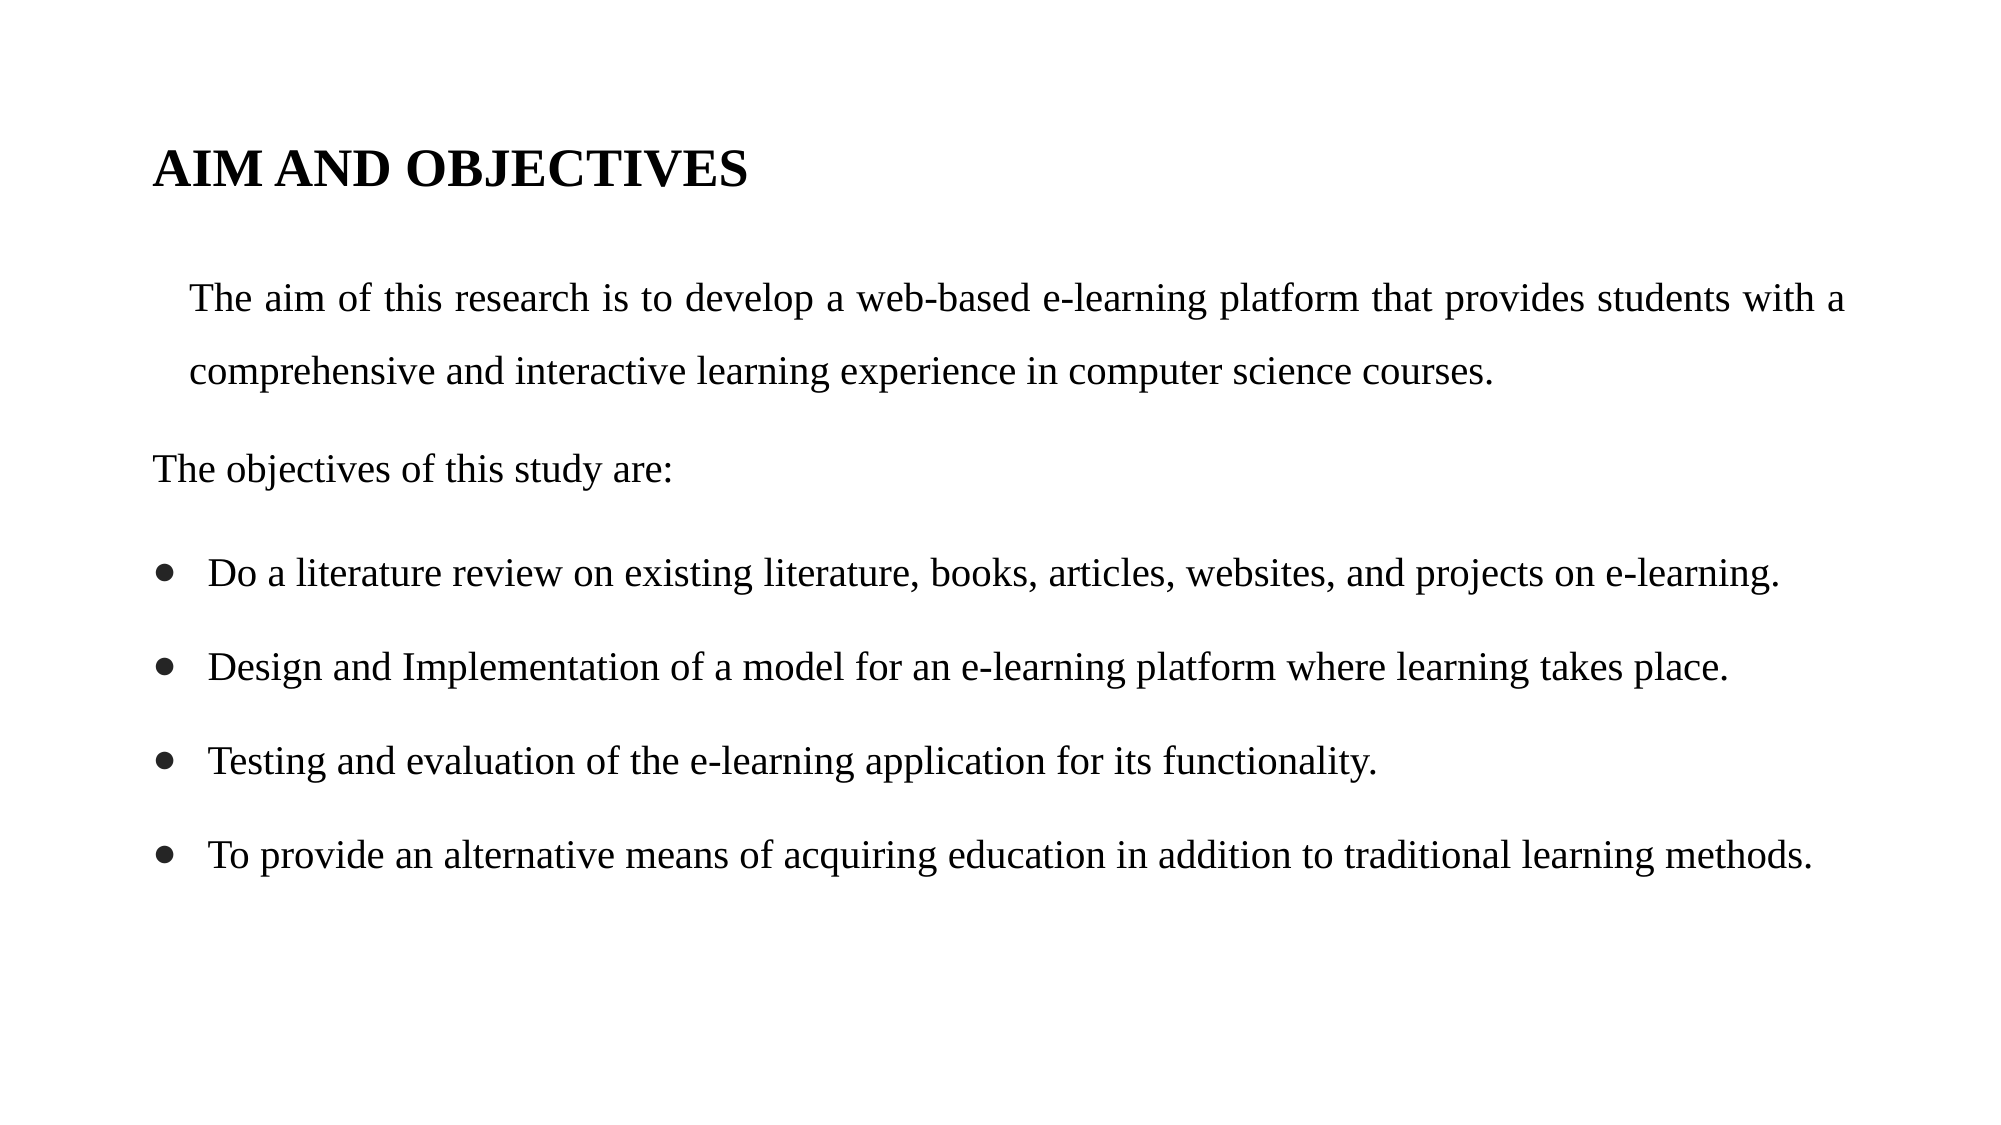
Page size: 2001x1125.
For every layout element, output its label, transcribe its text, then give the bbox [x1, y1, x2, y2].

list The aim of this research is to develop a web-based e-learning platform that provides students with a comprehensive and interactive learning experience in computer science courses. The objectives of this study are: Do a literature review on existing literature, books, articles, websites, and projects on e-learning. Design and Implementation of a model for an e-learning platform where learning takes place. Testing and evaluation of the e-learning application for its functionality. To provide an alternative means of acquiring education in addition to traditional learning methods. [137, 238, 1863, 953]
title AIM AND OBJECTIVES [137, 59, 1863, 238]
